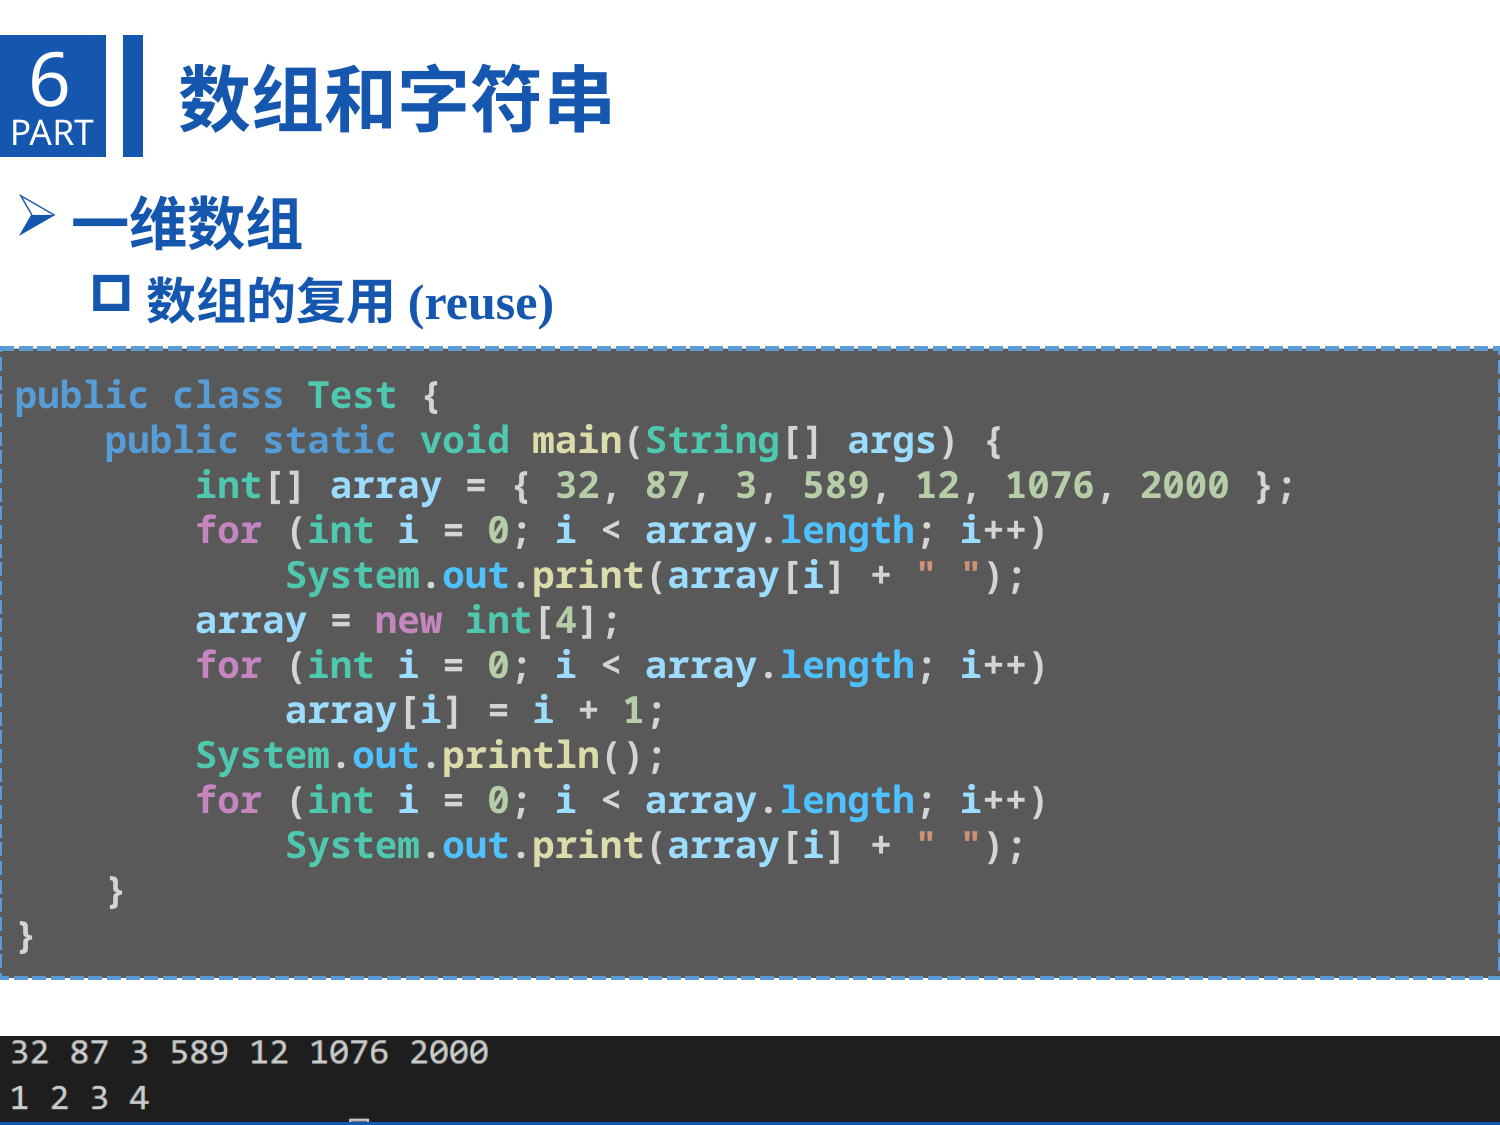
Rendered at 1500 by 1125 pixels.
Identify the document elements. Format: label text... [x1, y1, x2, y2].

picture [0, 1036, 1500, 1122]
text_box 一维数组 数组的复用(reuse) [0, 166, 1500, 337]
text_box PART [9, 109, 95, 153]
text_box 数组和字符串 [164, 45, 632, 149]
text_box public class Test { public static void main(String[] args) { int[] array = { 32, 87, 3, 589, 12, 1076, 2000 }; for (int i = 0; i < array.length; i++) System.out.print(array[i] + " "); array = new int[4]; for (int i = 0; i < array.length; i++) array[i] = i + 1; System.out.println(); for (int i = 0; i < array.length; i++) System.out.print(array[i] + " "); } } [0, 348, 1500, 979]
text_box 6 [14, 23, 87, 129]
